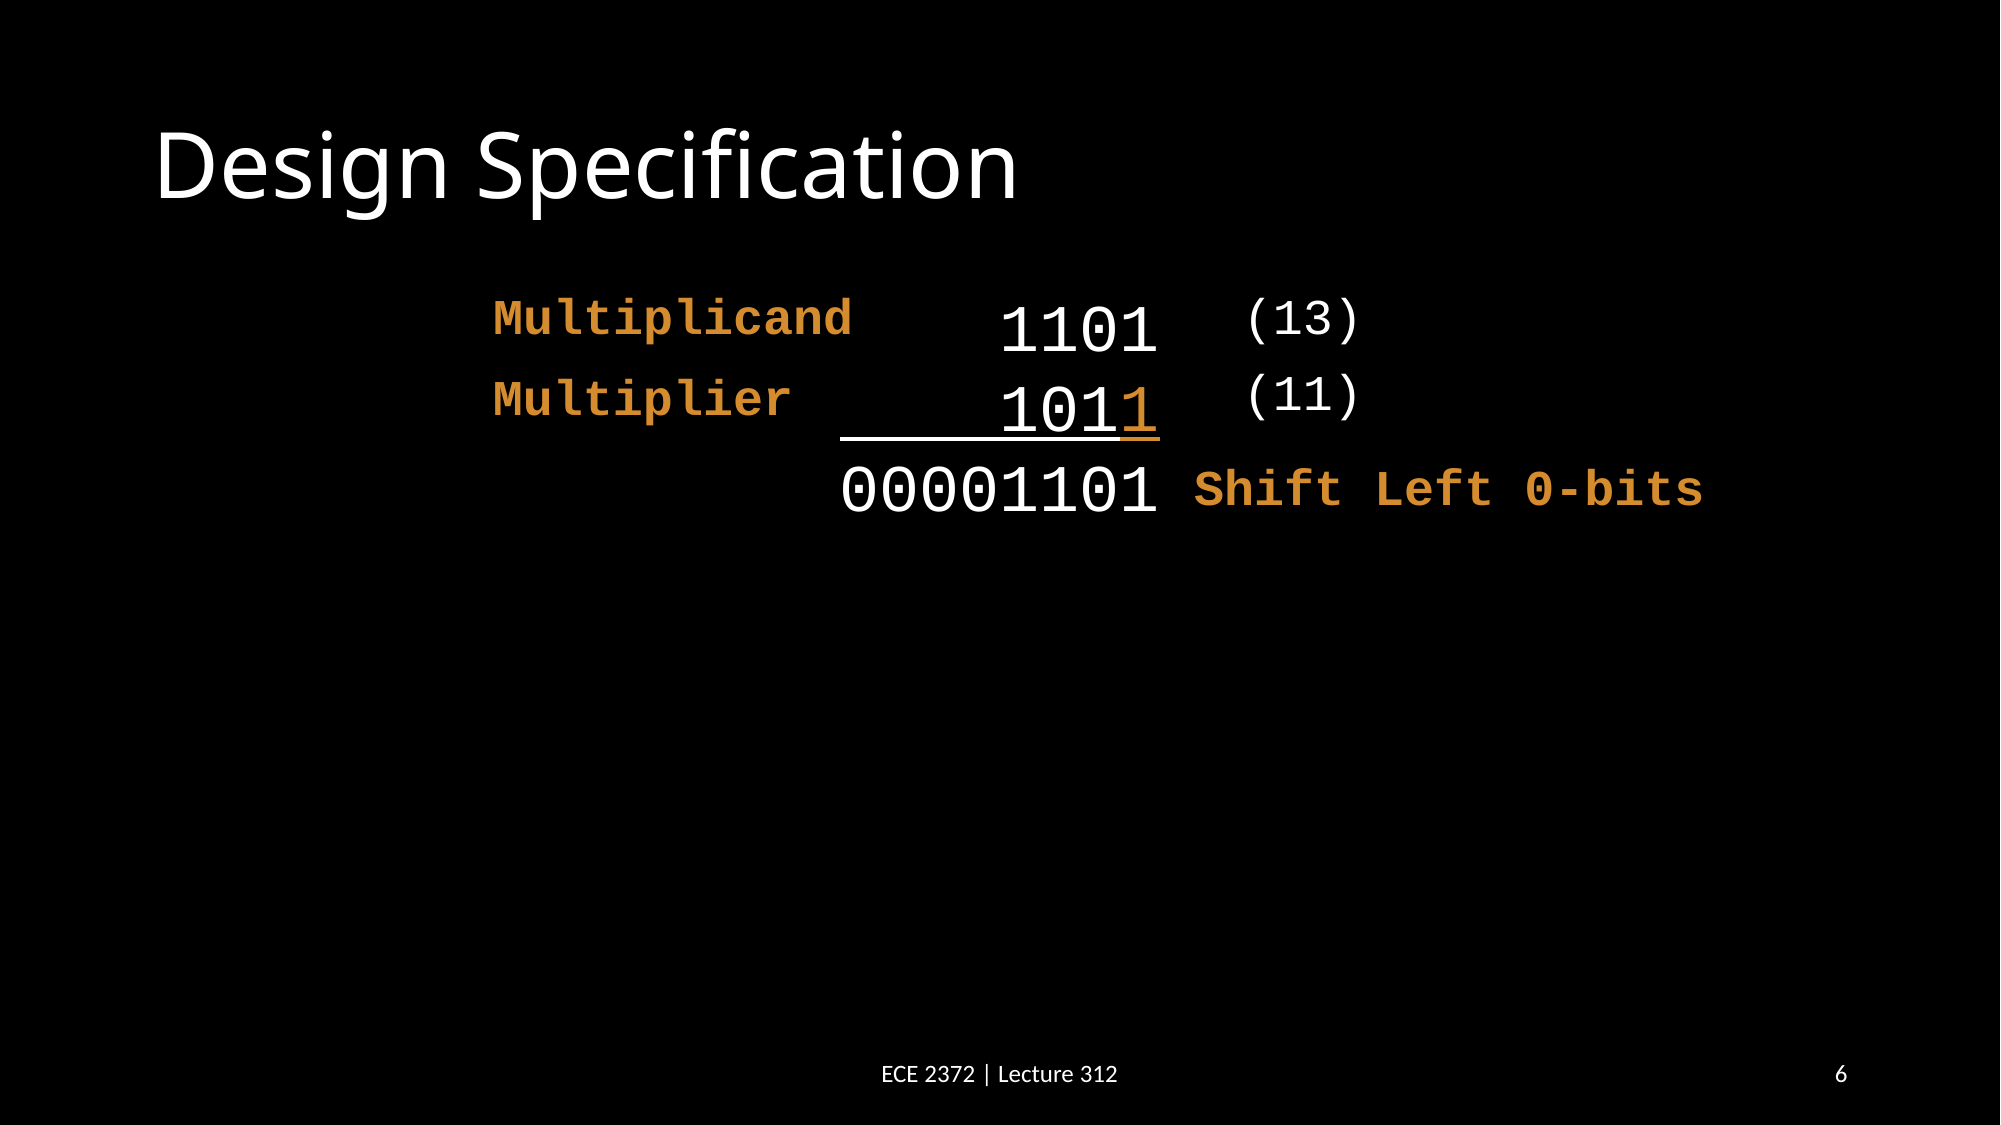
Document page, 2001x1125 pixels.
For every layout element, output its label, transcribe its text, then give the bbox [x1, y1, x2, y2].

footer ECE 2372 | Lecture 312 [662, 1042, 1338, 1103]
title Design Specification [137, 59, 1863, 278]
text_box (11) [1228, 353, 1378, 428]
text_box 1101 1011 00001101 [825, 277, 1175, 532]
text_box Multiplicand [478, 277, 868, 352]
text_box Multiplier [478, 358, 808, 433]
text_box Shift Left 0-bits [1179, 448, 1720, 523]
slide_number 6 [1412, 1042, 1863, 1103]
text_box (13) [1228, 277, 1378, 352]
